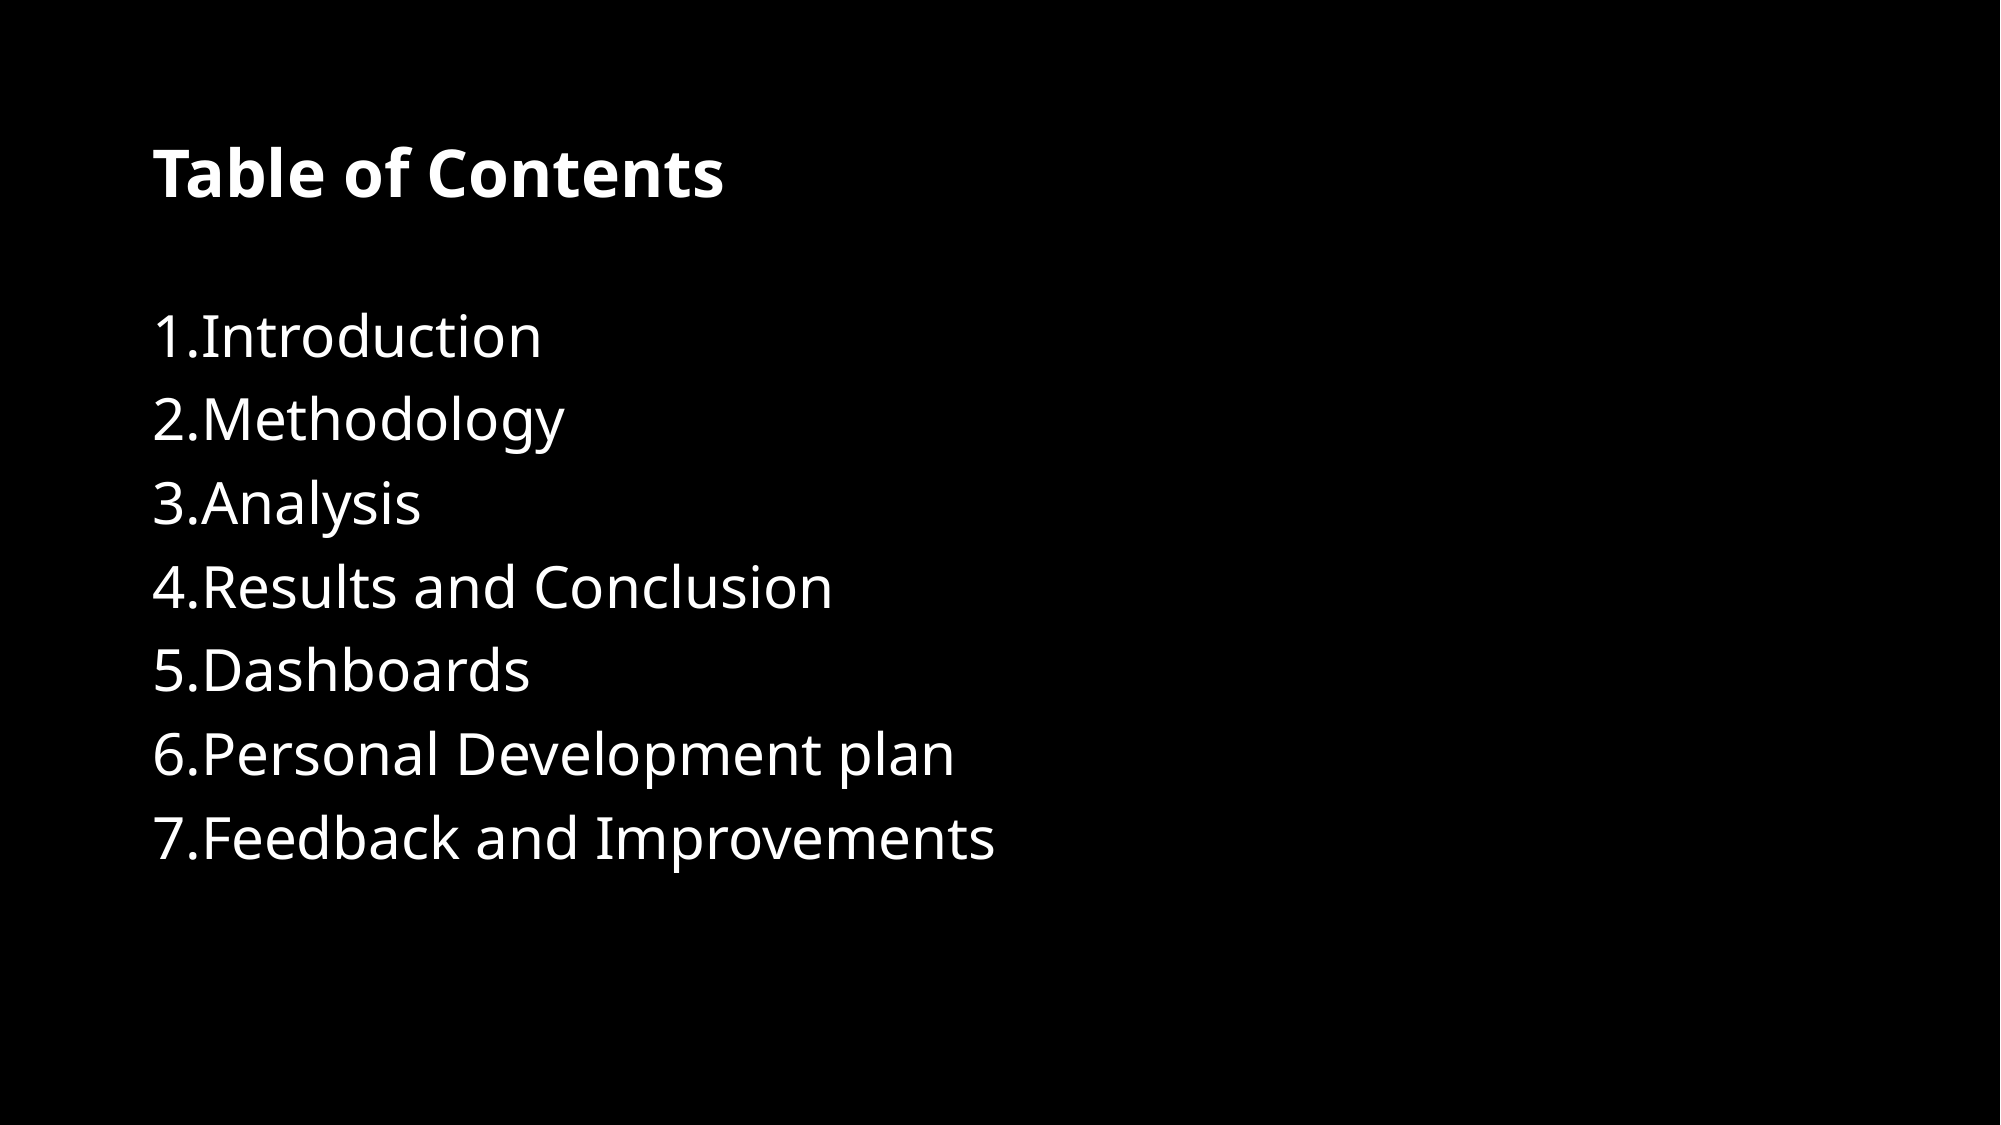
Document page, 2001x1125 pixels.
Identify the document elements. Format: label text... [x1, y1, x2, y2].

title Table of Contents [137, 132, 1863, 299]
list Introduction Methodology Analysis Results and Conclusion Dashboards Personal Development plan Feedback and Improvements [137, 299, 1863, 1014]
